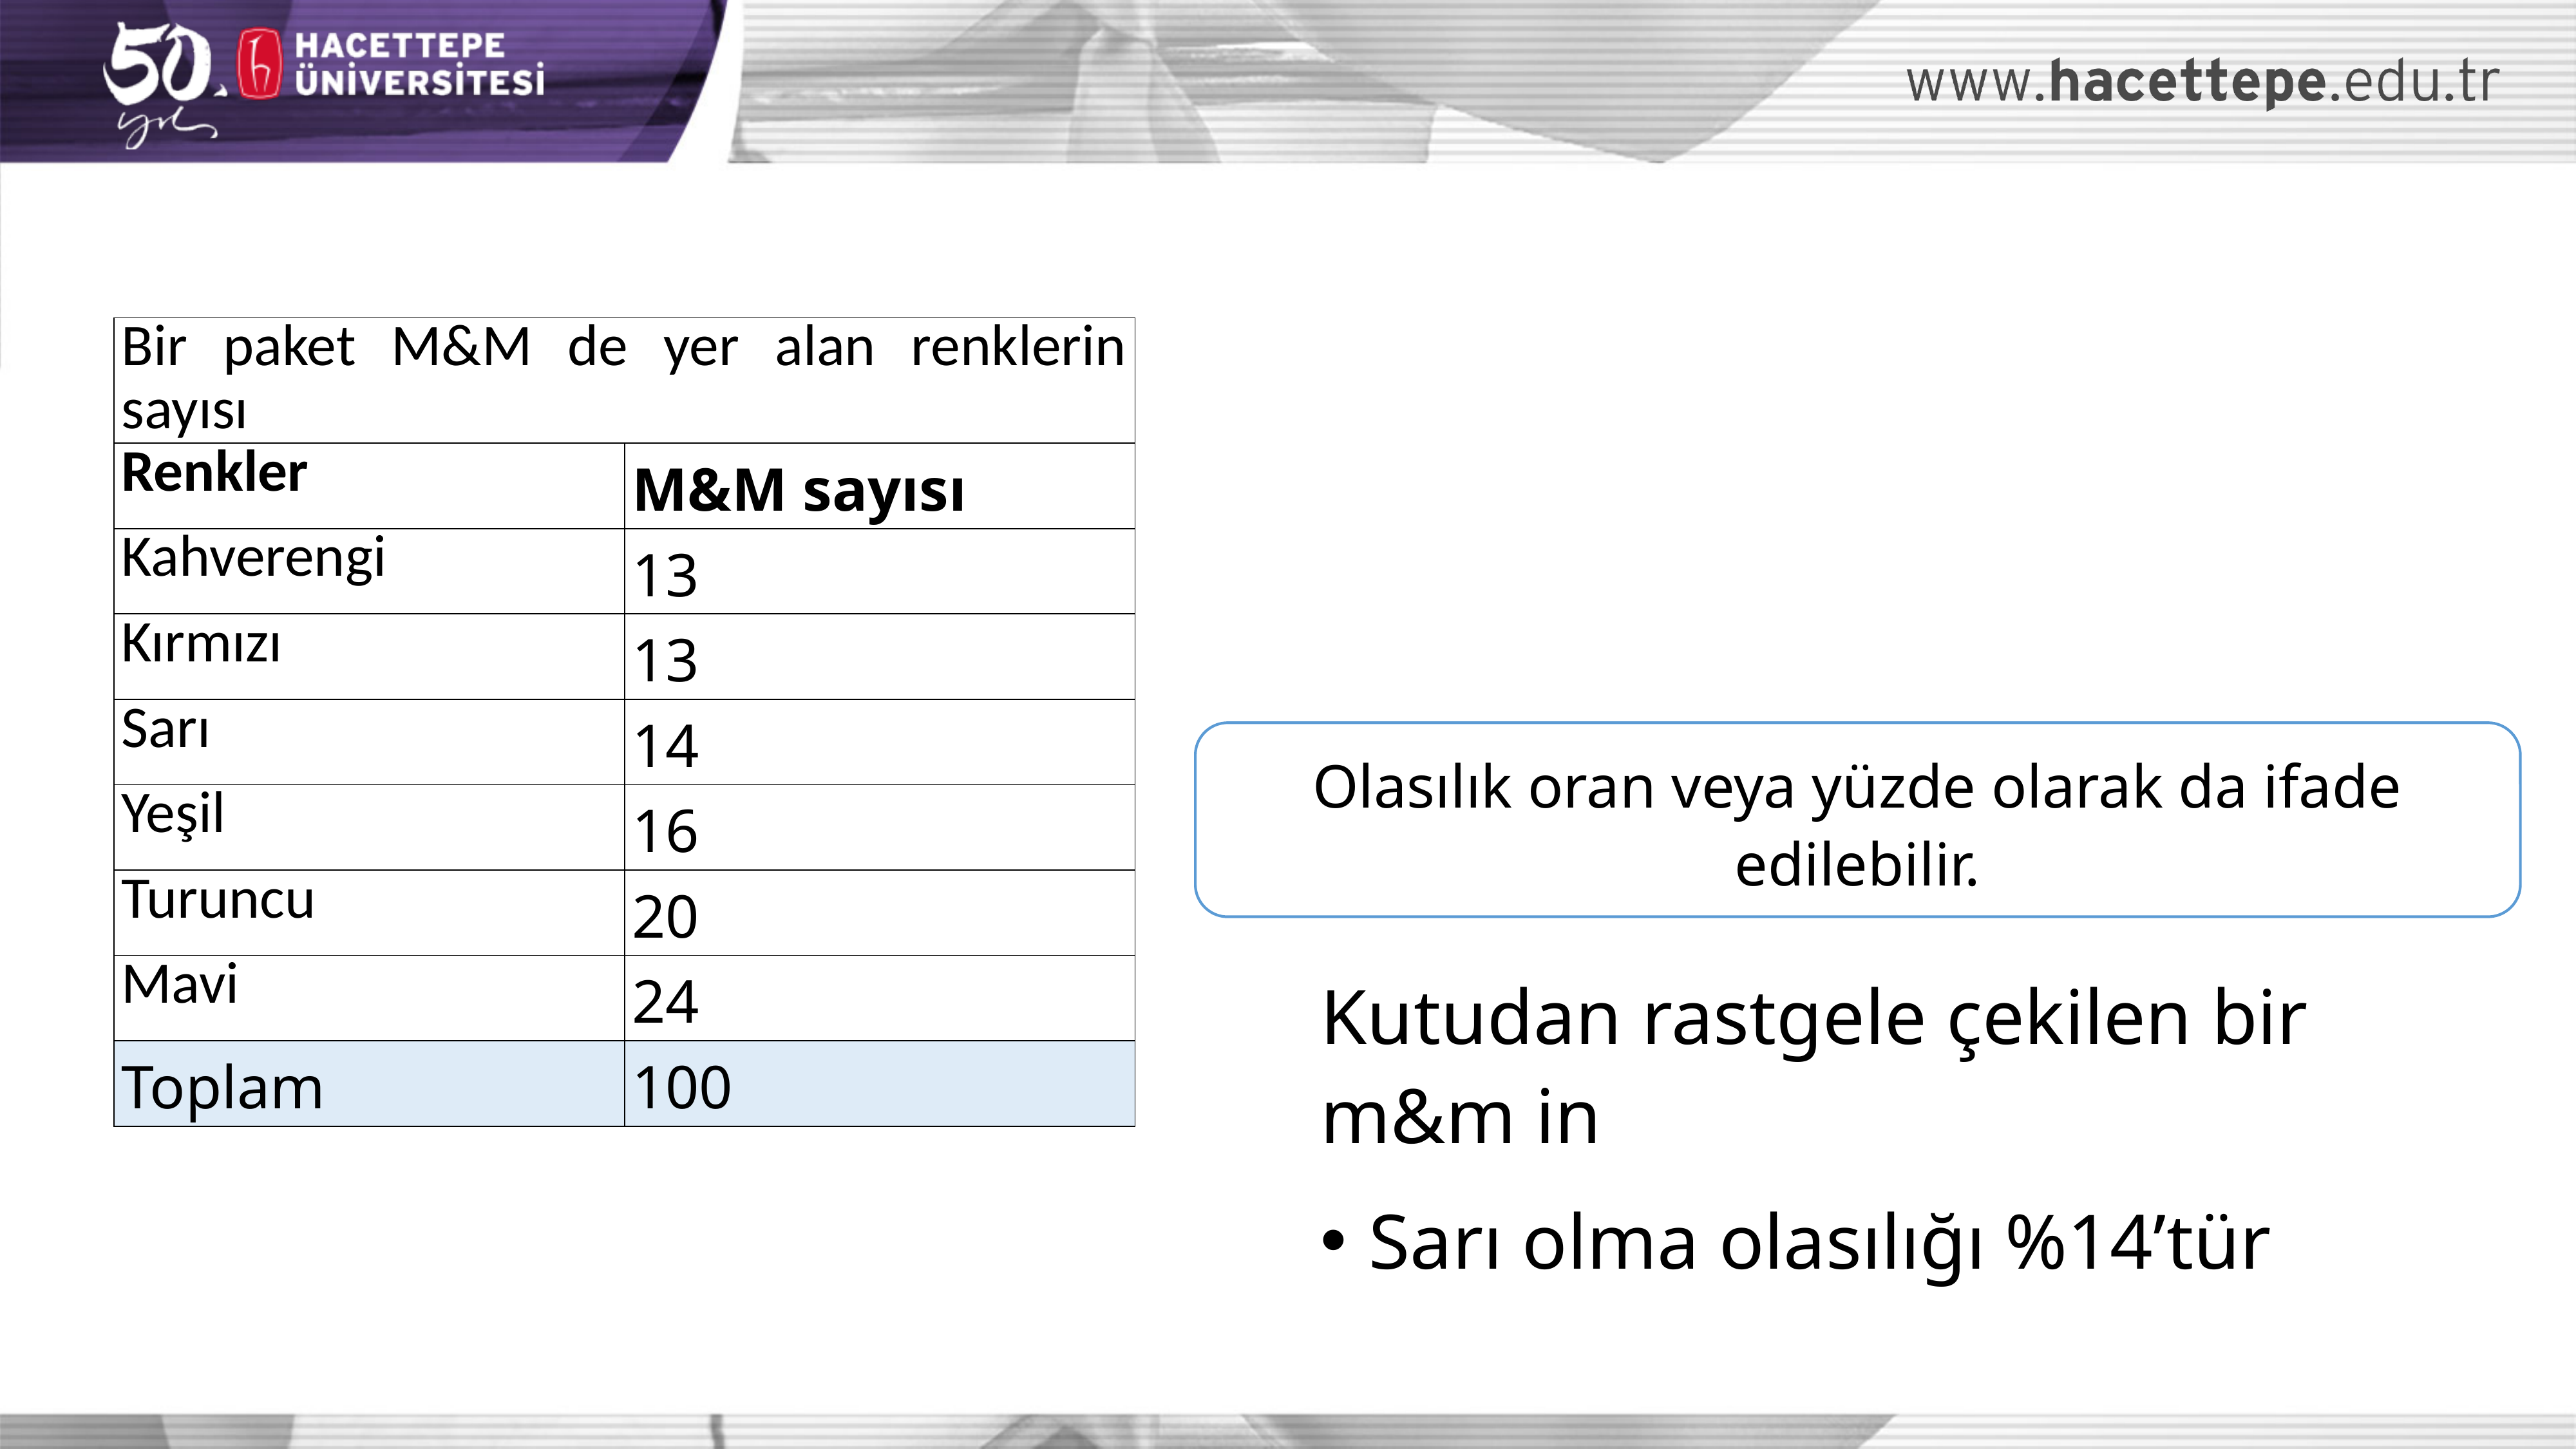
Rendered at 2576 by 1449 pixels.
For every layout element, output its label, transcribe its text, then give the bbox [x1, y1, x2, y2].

table_cell Toplam [115, 1041, 624, 1126]
table_cell Yeşil [115, 785, 624, 869]
text_box Kutudan rastgele çekilen bir m&m in Sarı olma olasılığı %14’tür [1311, 954, 2521, 1289]
picture [0, 0, 2576, 1449]
table_cell 20 [625, 871, 1135, 955]
table_cell Sarı [115, 700, 624, 784]
table_cell Kırmızı [115, 614, 624, 699]
table_header Bir paket M&M de yer alan renklerin sayısı [115, 318, 1135, 442]
table_cell M&M sayısı [625, 444, 1135, 528]
table_cell 16 [625, 785, 1135, 869]
table_cell 13 [625, 529, 1135, 613]
table_cell Kahverengi [115, 529, 624, 613]
text_box Olasılık oran veya yüzde olarak da ifade edilebilir. [1195, 723, 2521, 917]
table_cell Turuncu [115, 871, 624, 955]
table_cell 14 [625, 700, 1135, 784]
table_cell 24 [625, 956, 1135, 1040]
table_cell Renkler [115, 444, 624, 528]
table_cell 100 [625, 1041, 1135, 1126]
table_cell 13 [625, 614, 1135, 699]
table_cell Mavi [115, 956, 624, 1040]
